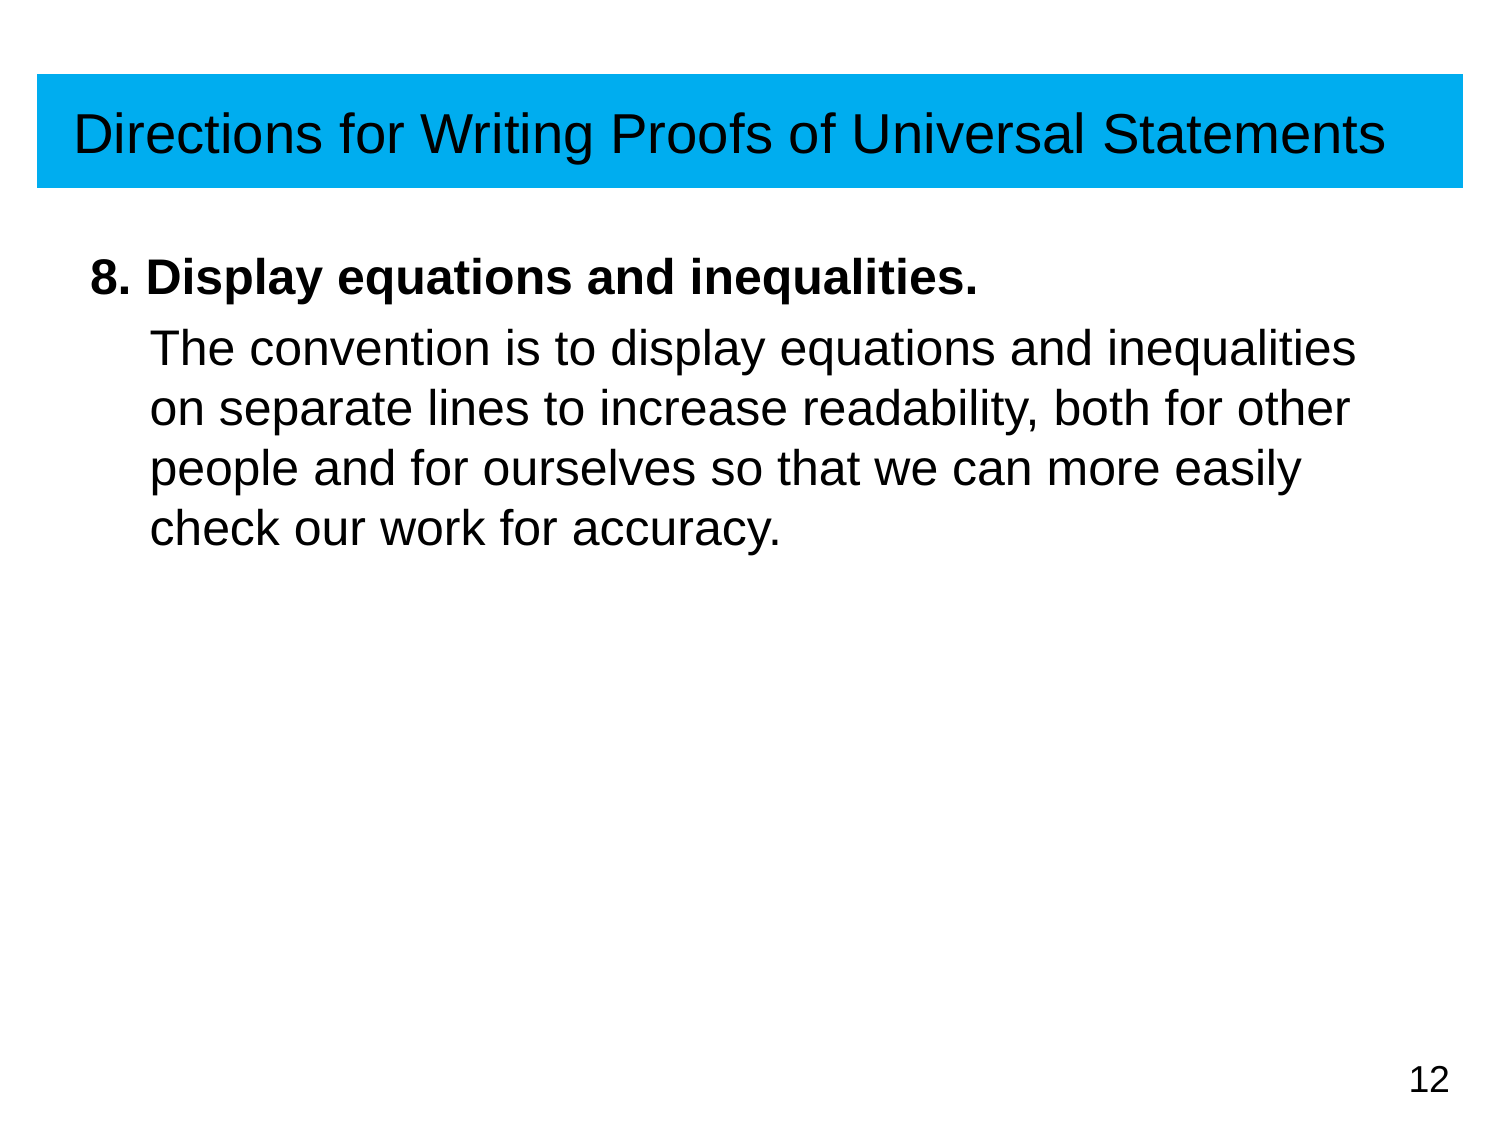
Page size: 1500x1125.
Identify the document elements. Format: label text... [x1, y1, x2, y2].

title Directions for Writing Proofs of Universal Statements [58, 37, 1408, 225]
list 8. Display equations and inequalities. The convention is to display equations and inequalities on separate lines to increase readability, both for other people and for ourselves so that we can more easily check our work for accuracy. [75, 237, 1425, 1088]
